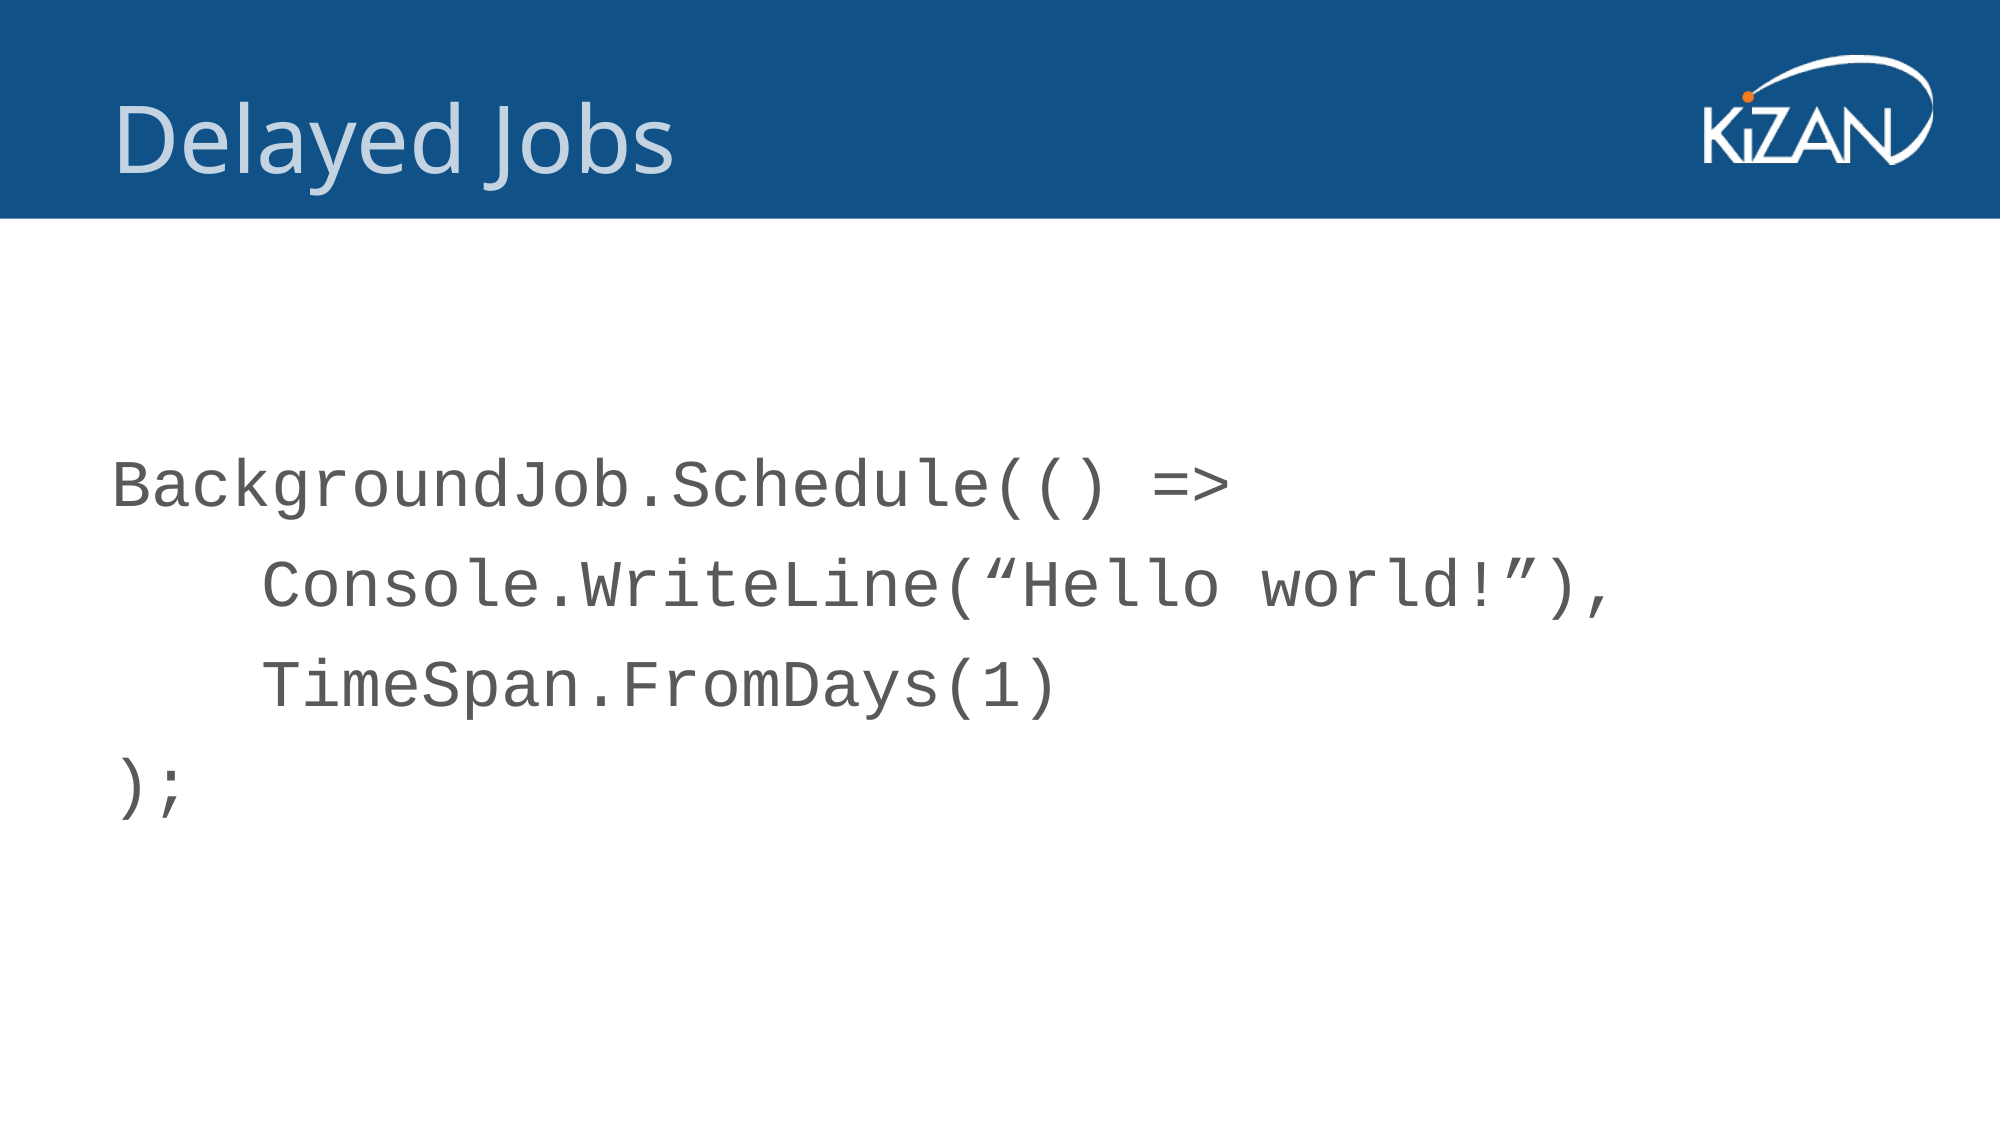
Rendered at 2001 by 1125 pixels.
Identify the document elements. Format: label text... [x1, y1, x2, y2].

list Delayed Jobs [96, 13, 1674, 202]
list BackgroundJob.Schedule(() => Console.WriteLine(“Hello world!”), TimeSpan.FromDays(1) ); [96, 271, 1863, 989]
picture [1704, 52, 1938, 165]
